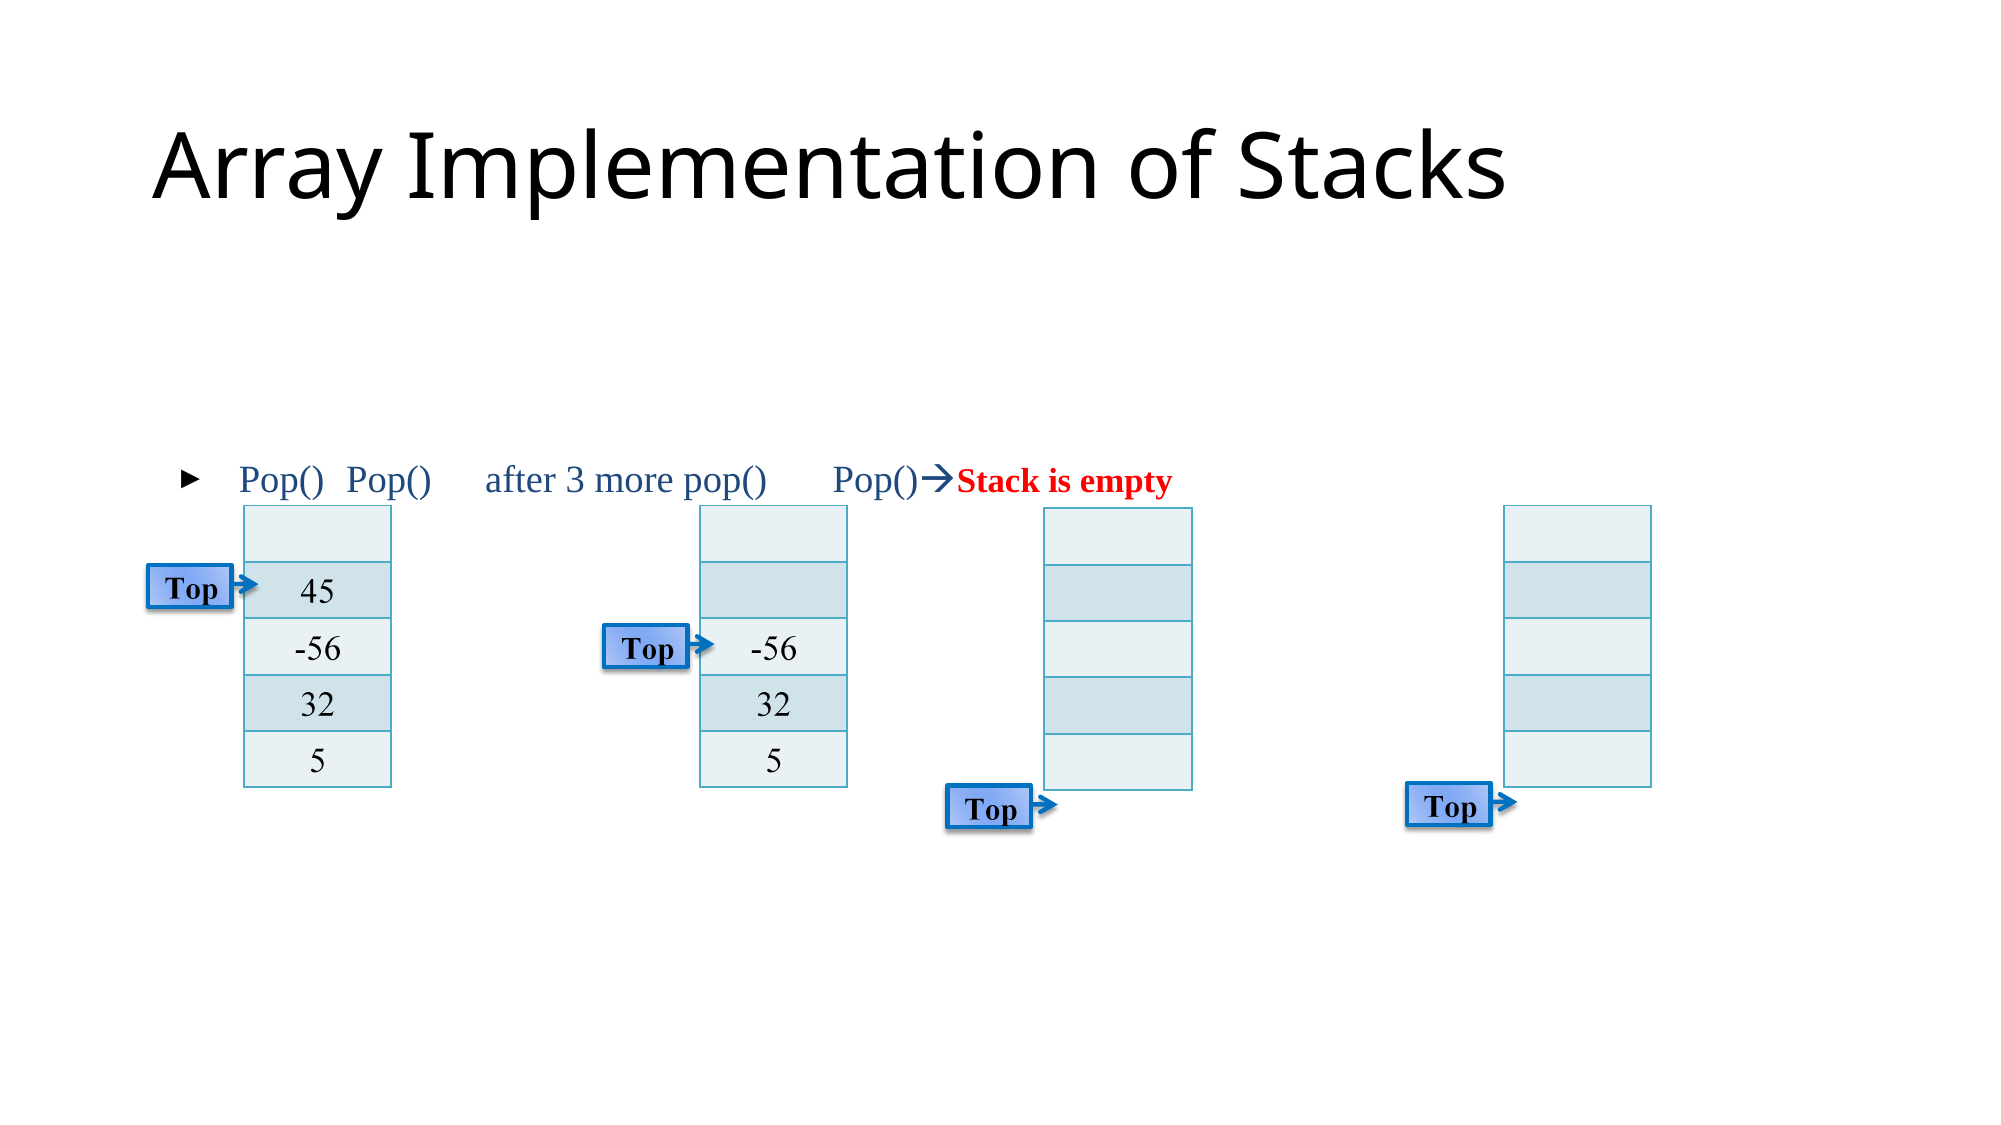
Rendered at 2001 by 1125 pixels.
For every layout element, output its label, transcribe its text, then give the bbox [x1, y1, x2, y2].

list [137, 456, 1863, 856]
title Array Implementation of Stacks [137, 59, 1863, 278]
